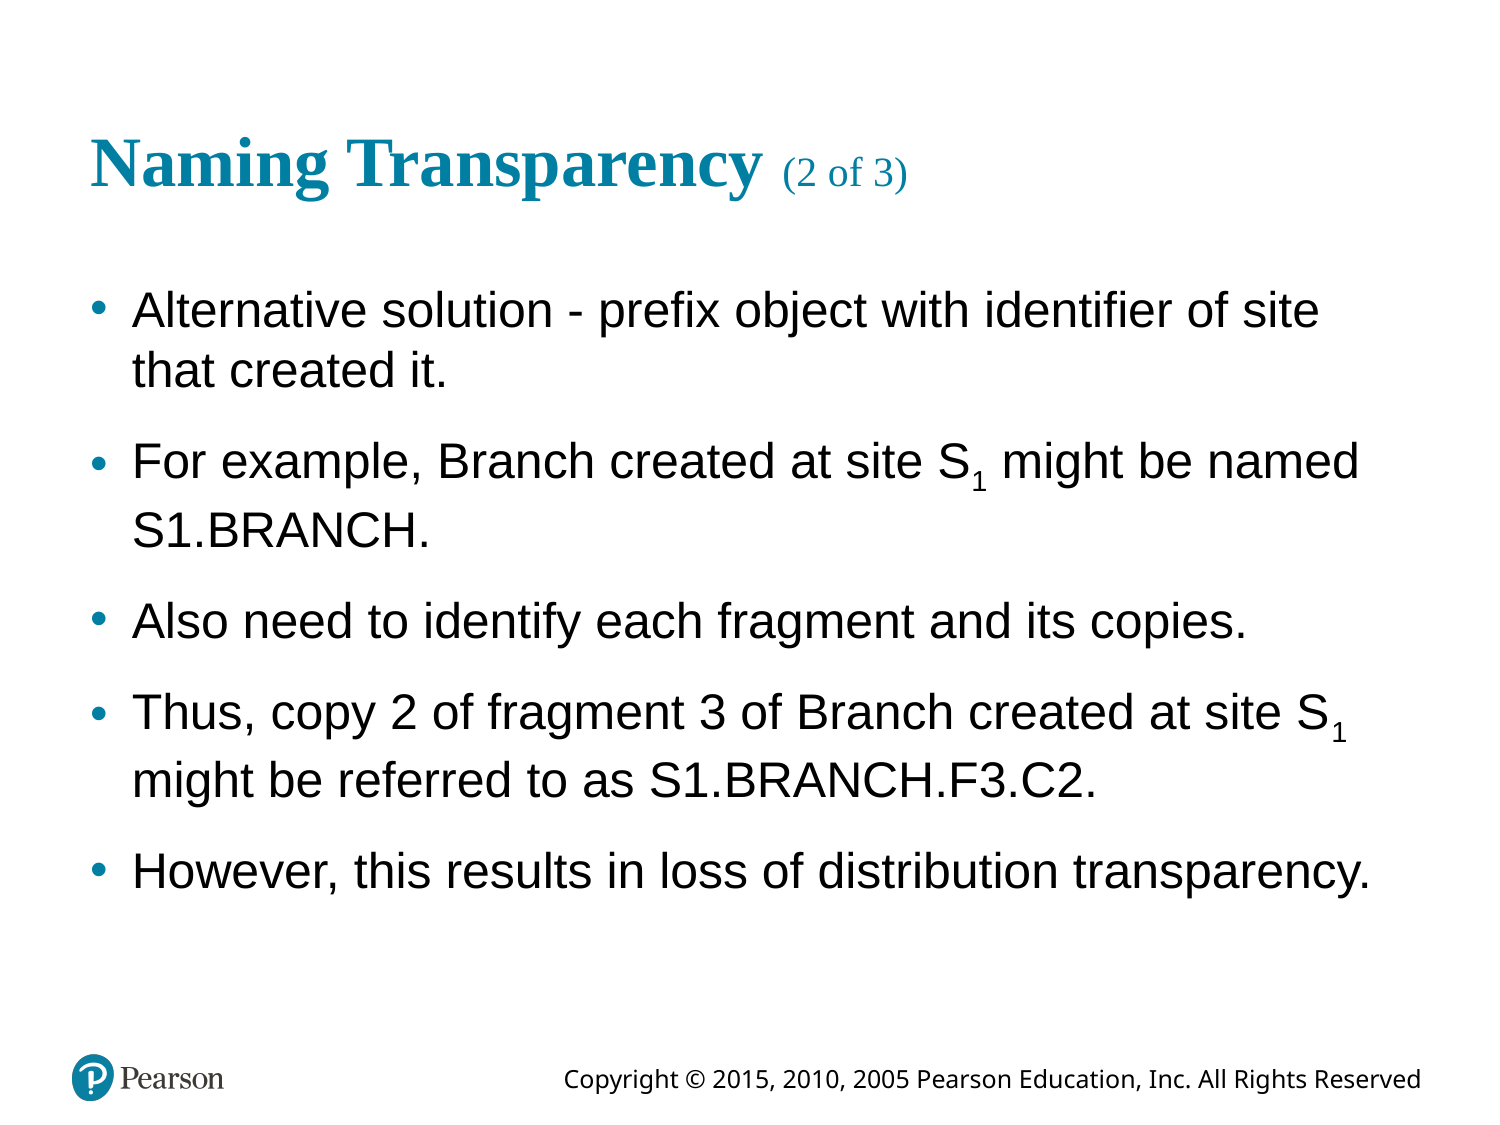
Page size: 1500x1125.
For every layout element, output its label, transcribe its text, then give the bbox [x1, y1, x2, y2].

title Naming Transparency (2 of 3) [75, 35, 1425, 216]
picture [80, 1063, 106, 1088]
picture [98, 1054, 224, 1101]
picture [72, 1087, 83, 1101]
picture [72, 1054, 88, 1070]
list Alternative solution - prefix object with identifier of site that created it. For example, Branch created at site S1 might be named S1.BRANCH. Also need to identify each fragment and its copies. Thus, copy 2 of fragment 3 of Branch created at site S 1 might be referred to as S1.BRANCH.F3.C2. However, this results in loss of distribution transparency. [75, 262, 1425, 1005]
